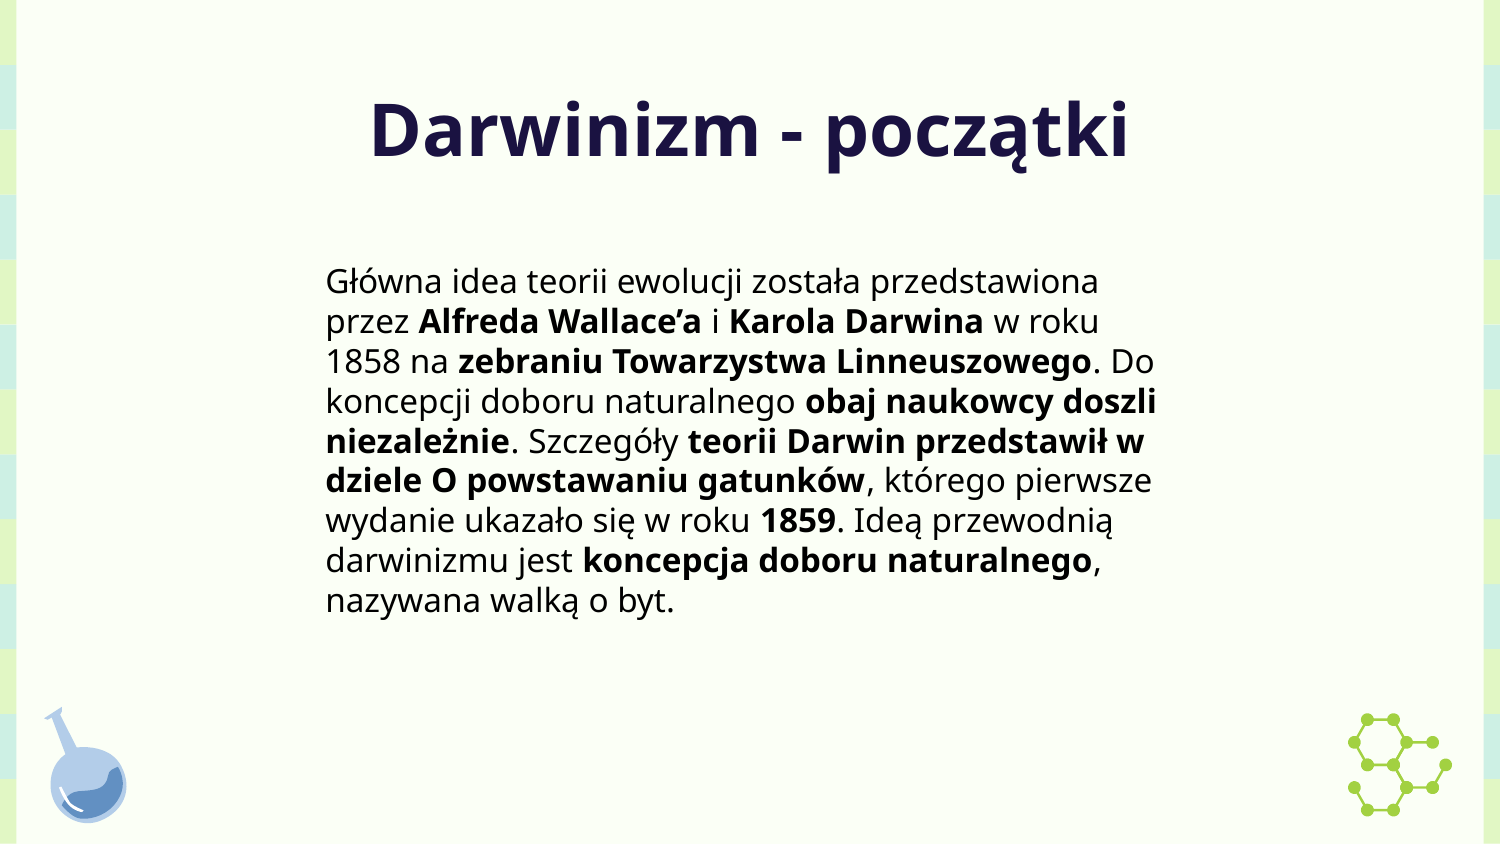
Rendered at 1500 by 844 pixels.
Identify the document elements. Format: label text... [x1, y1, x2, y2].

title Darwinizm - początki [118, 68, 1382, 163]
text_box Główna idea teorii ewolucji została przedstawiona przez Alfreda Wallace’a i Karola Darwina w roku 1858 na zebraniu Towarzystwa Linneuszowego. Do koncepcji doboru naturalnego obaj naukowcy doszli niezależnie. Szczegóły teorii Darwin przedstawił w dziele O powstawaniu gatunków, którego pierwsze wydanie ukazało się w roku 1859. Ideą przewodnią darwinizmu jest koncepcja doboru naturalnego, nazywana walką o byt. [310, 252, 1190, 627]
